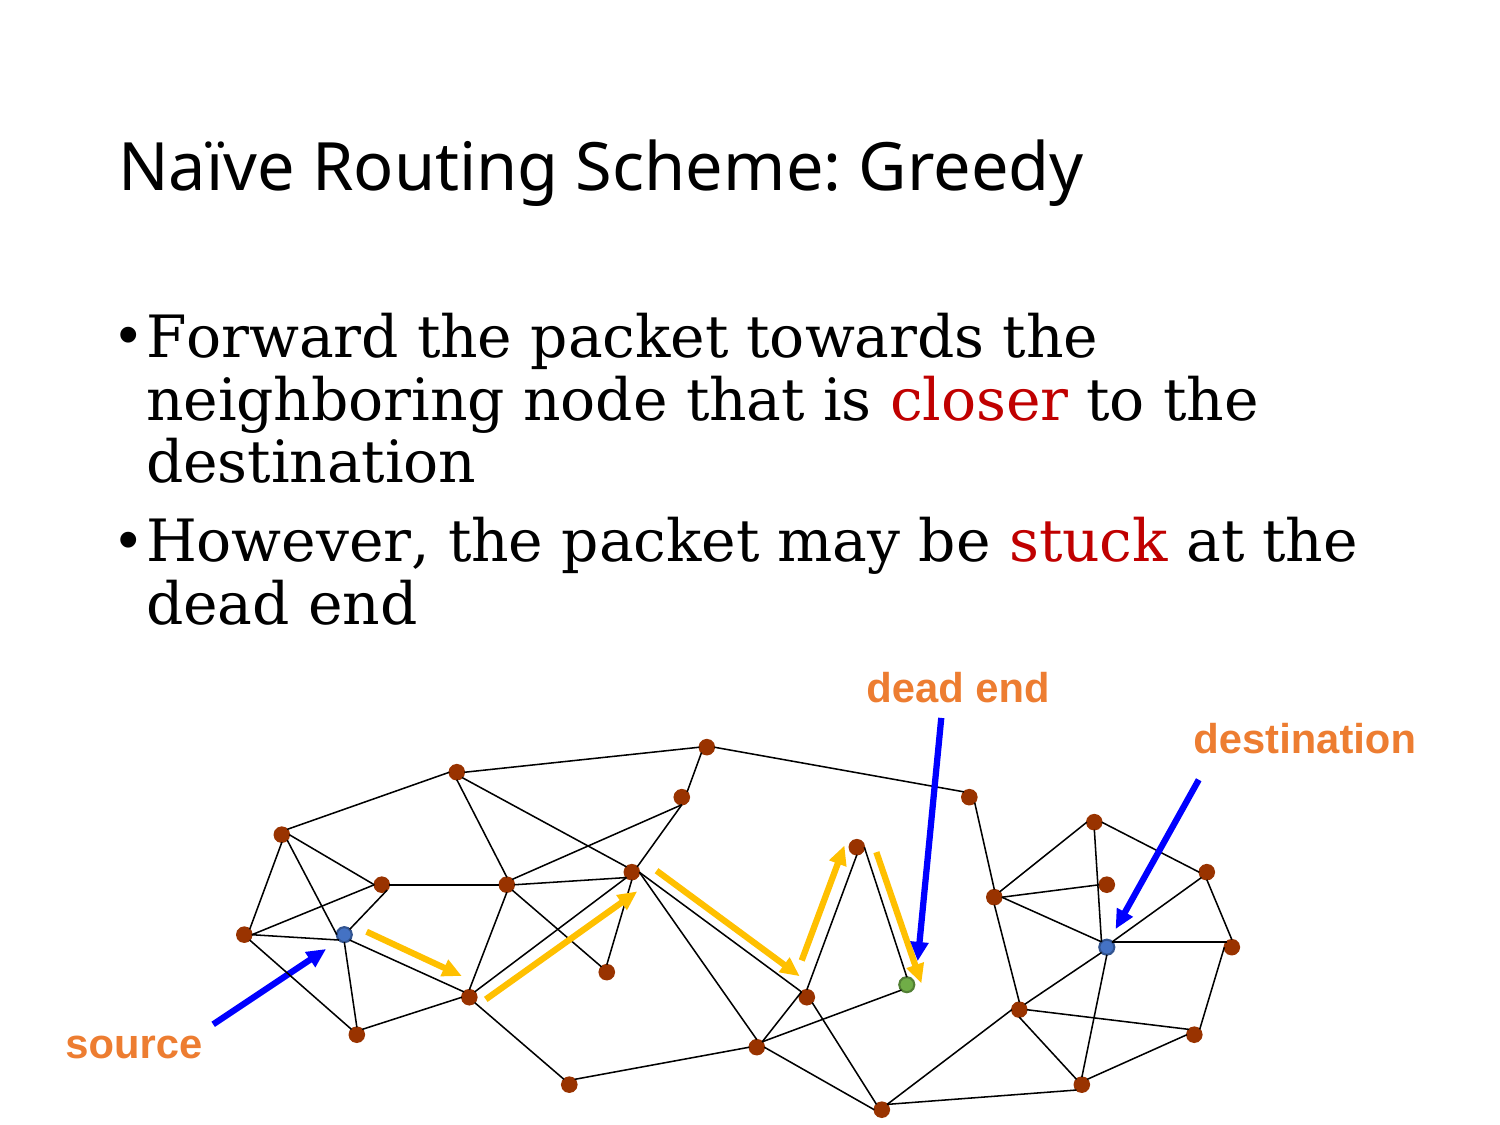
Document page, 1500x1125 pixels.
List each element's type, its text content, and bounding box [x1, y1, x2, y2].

text_box Forward the packet towards the neighboring node that is closer to the destination However, the packet may be stuck at the dead end [103, 299, 1397, 1014]
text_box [236, 739, 1240, 1118]
text_box dead end [851, 653, 1065, 718]
text_box destination [1178, 704, 1431, 770]
title Naïve Routing Scheme: Greedy [103, 59, 1397, 278]
text_box source [50, 1009, 218, 1074]
